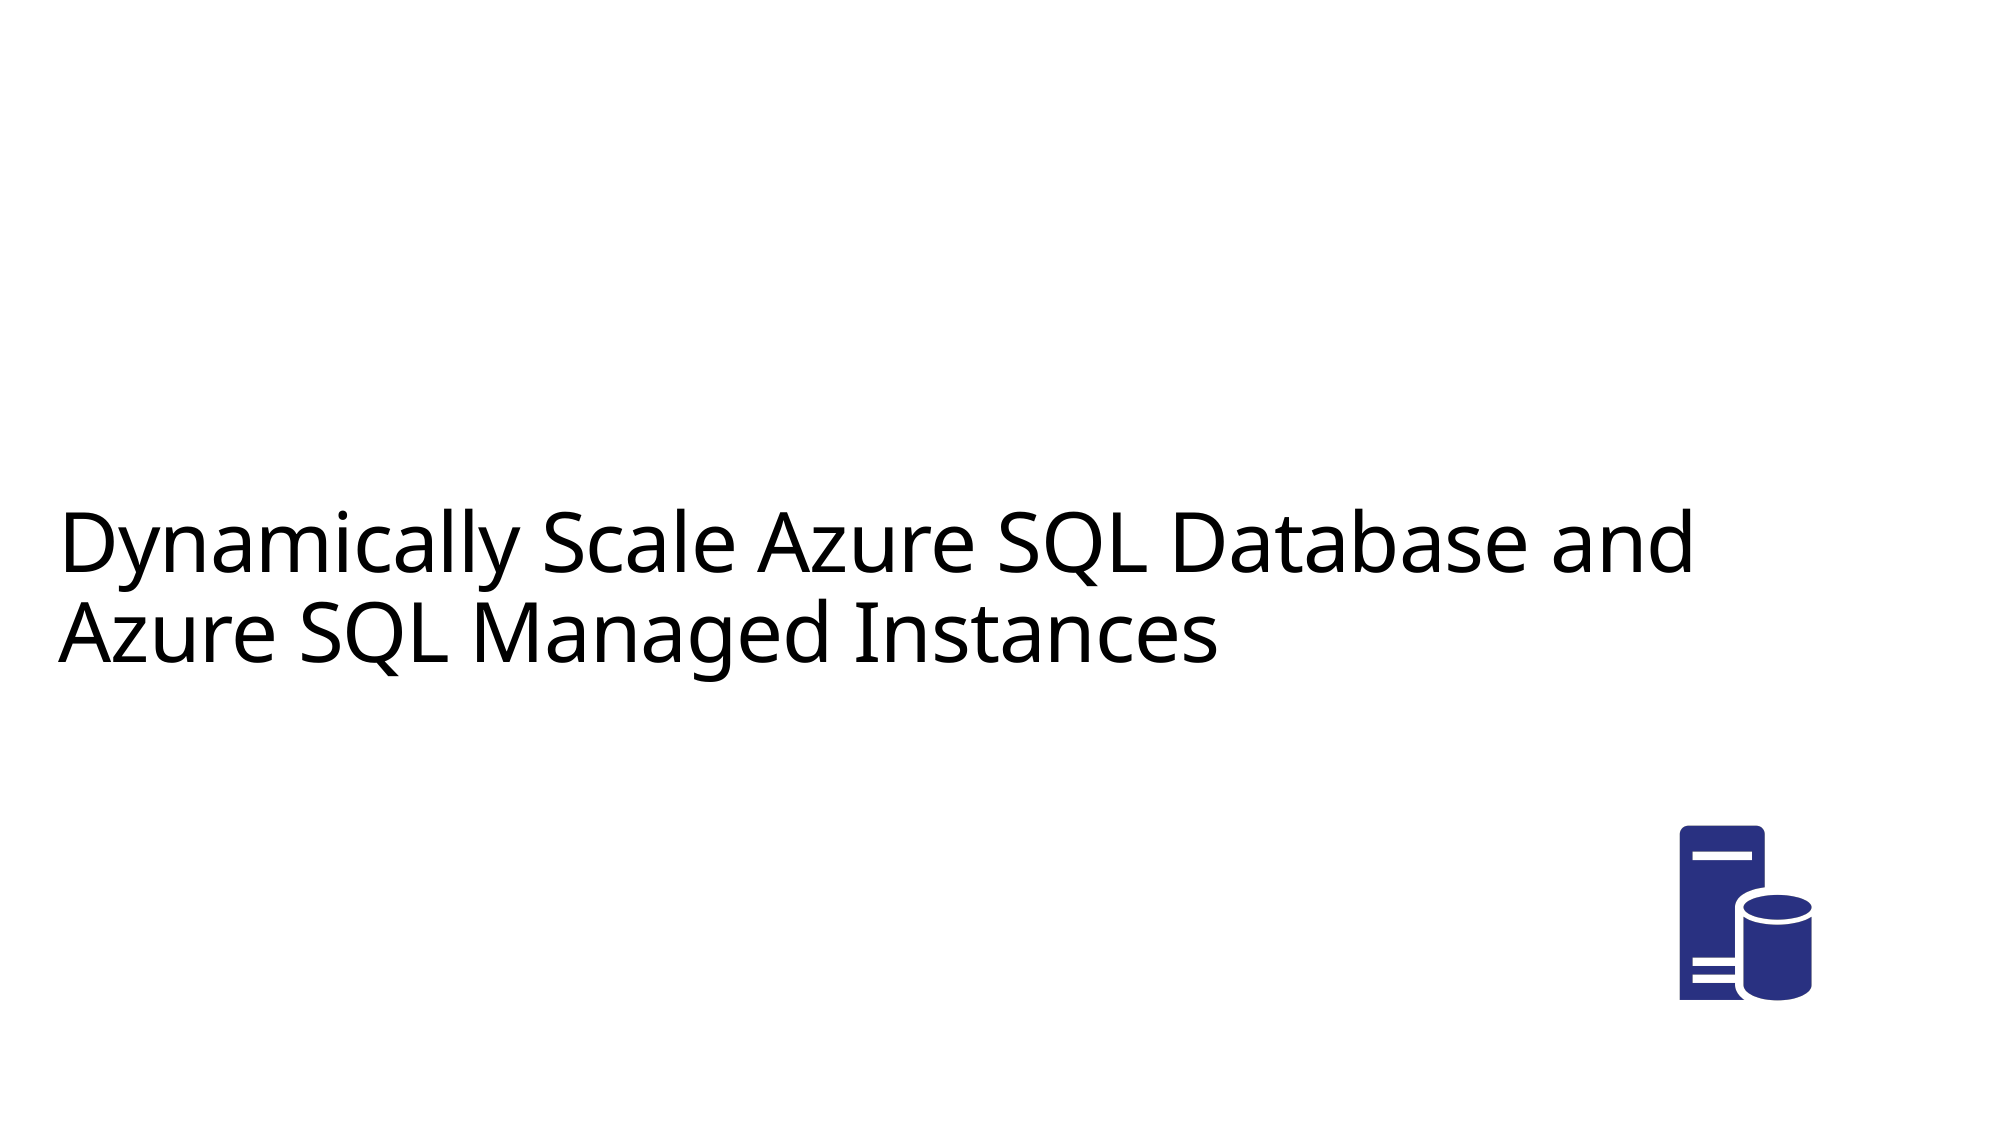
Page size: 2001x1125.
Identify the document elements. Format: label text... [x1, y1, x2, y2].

picture [1548, 761, 1942, 1065]
title Dynamically Scale Azure SQL Database and Azure SQL Managed Instances [58, 298, 1782, 883]
